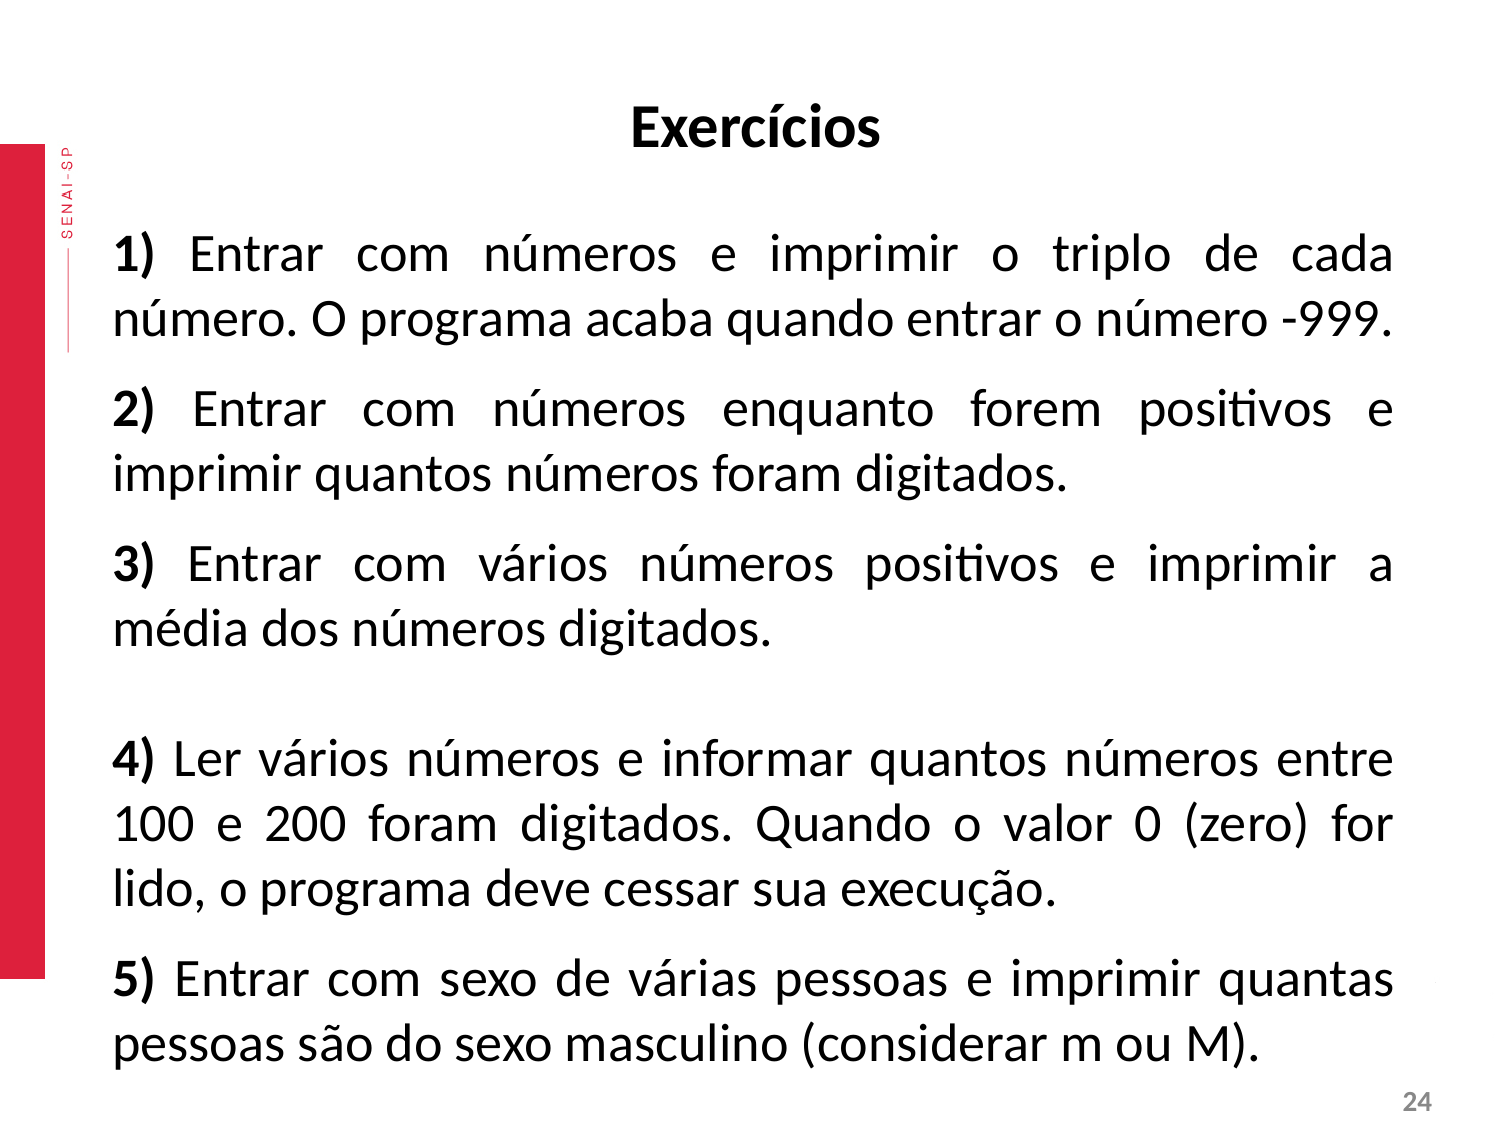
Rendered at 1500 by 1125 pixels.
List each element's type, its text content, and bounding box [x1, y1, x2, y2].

text_box 1) Entrar com números e imprimir o triplo de cada número. O programa acaba quando entrar o número -999. 2) Entrar com números enquanto forem positivos e imprimir quantos números foram digitados. 3) Entrar com vários números positivos e imprimir a média dos números digitados. 4) Ler vários números e informar quantos números entre 100 e 200 foram digitados. Quando o valor 0 (zero) for lido, o programa deve cessar sua execução. 5) Entrar com sexo de várias pessoas e imprimir quantas pessoas são do sexo masculino (considerar m ou M). [97, 210, 1412, 1125]
title Exercícios [76, 86, 1436, 173]
picture [0, 0, 1500, 1125]
slide_number ‹#› [1412, 1069, 1447, 1125]
